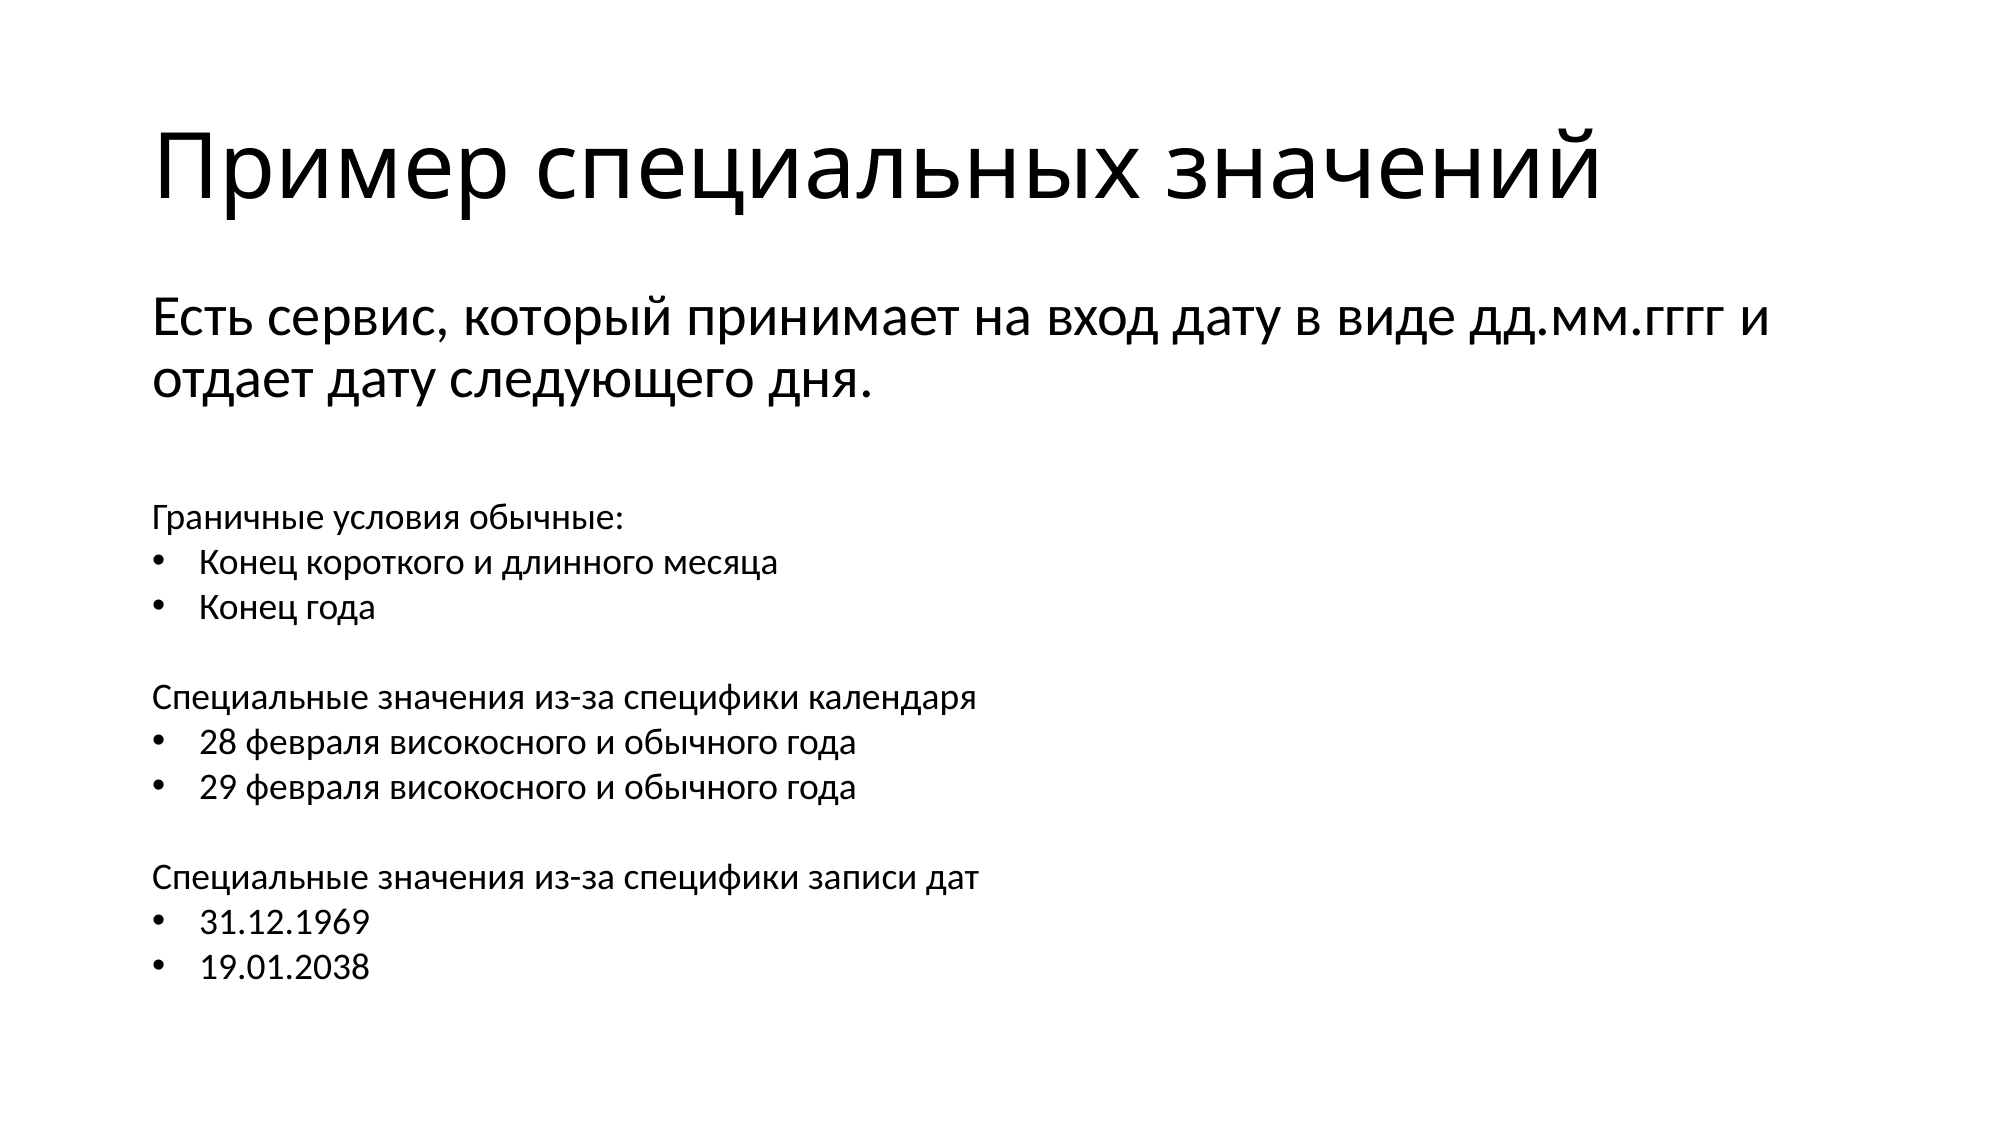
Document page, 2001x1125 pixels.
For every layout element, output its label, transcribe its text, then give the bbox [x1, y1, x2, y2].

title Пример специальных значений [137, 59, 1863, 277]
list Есть сервис, который принимает на вход дату в виде дд.мм.гггг и отдает дату следующего дня. [137, 277, 1863, 449]
text_box Граничные условия обычные: Конец короткого и длинного месяца Конец года Специальные значения из-за специфики календаря 28 февраля високосного и обычного года 29 февраля високосного и обычного года Специальные значения из-за специфики записи дат 31.12.1969 19.01.2038 [137, 484, 1783, 995]
